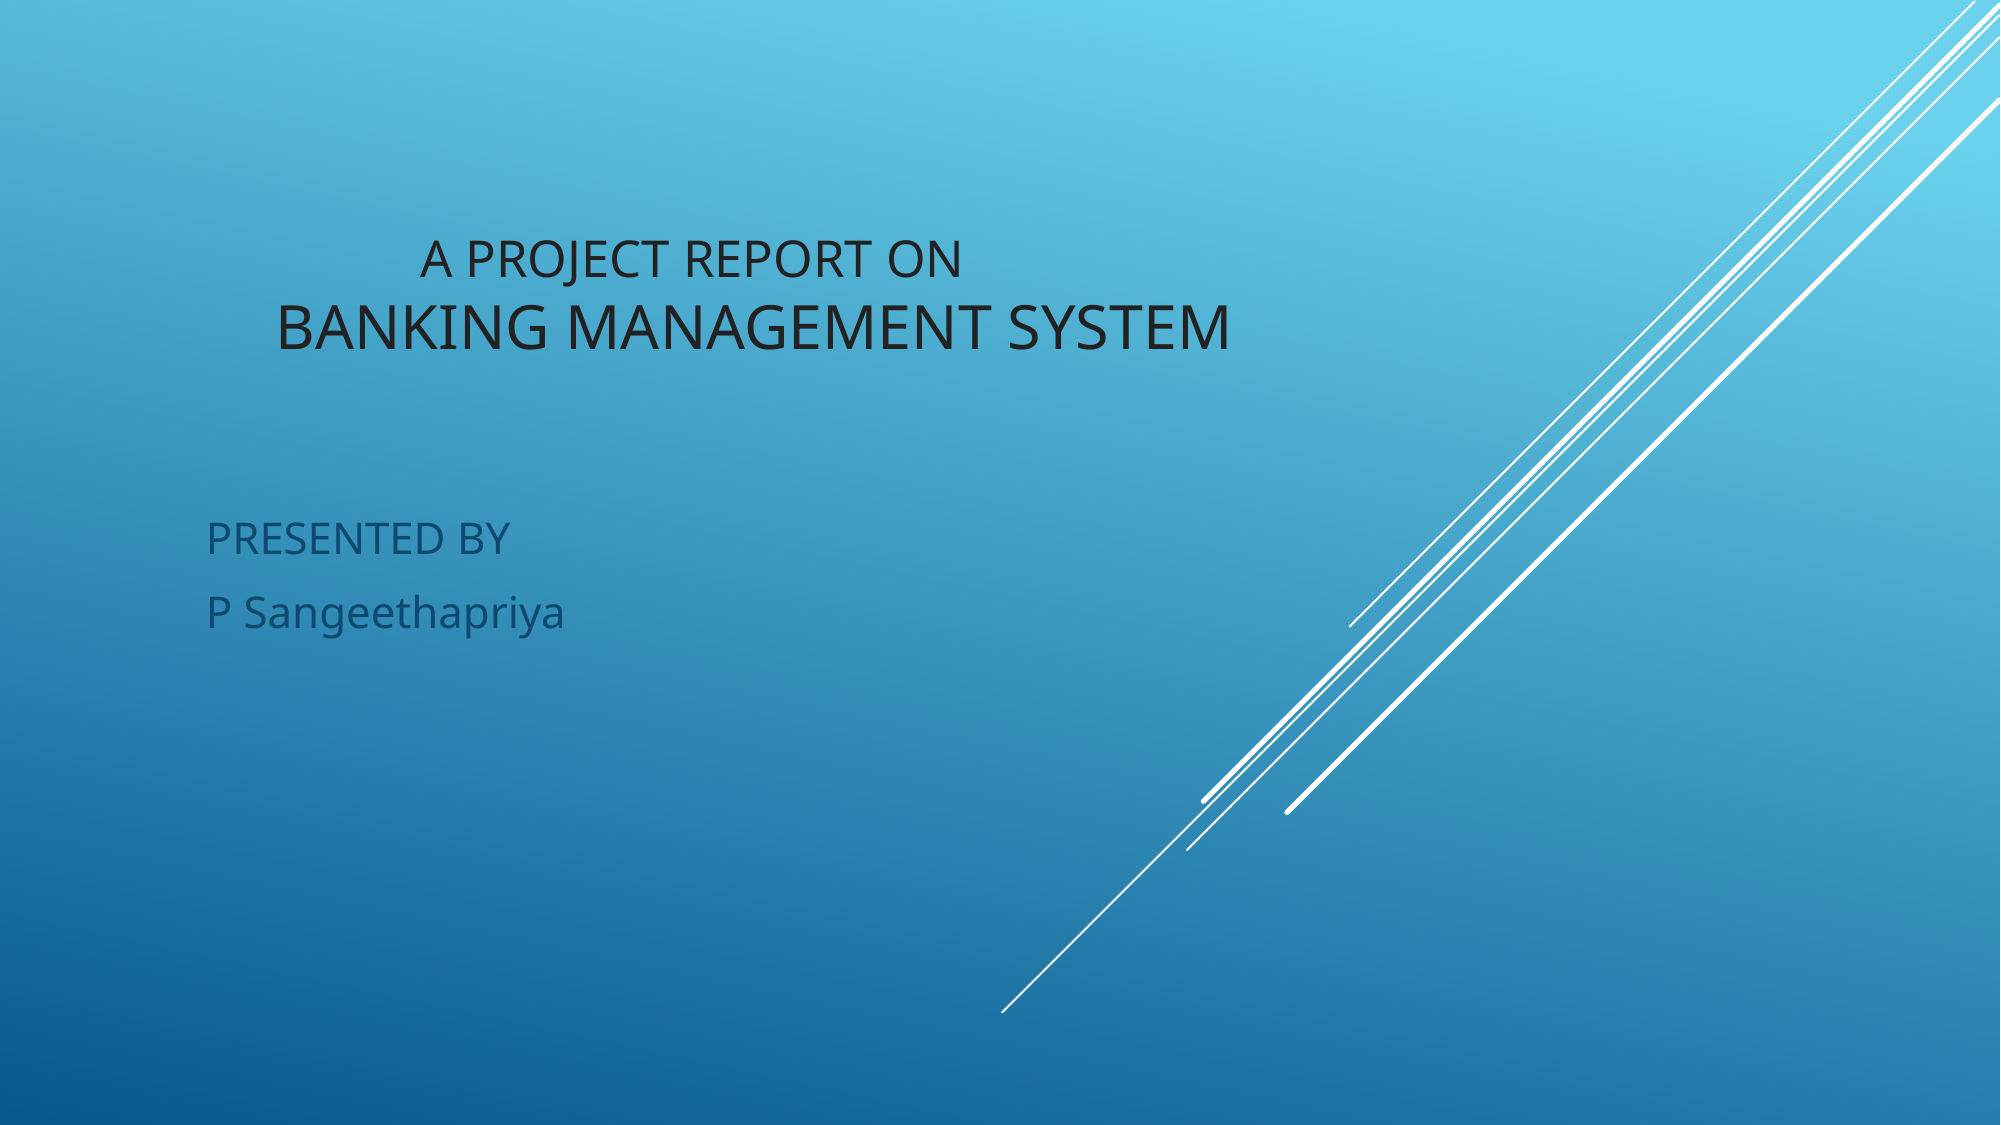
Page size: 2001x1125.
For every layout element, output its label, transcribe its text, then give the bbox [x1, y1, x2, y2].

title A Project report on Banking Management System [166, 35, 1964, 515]
subtitle PRESENTED BY P Sangeethapriya [190, 503, 1627, 950]
